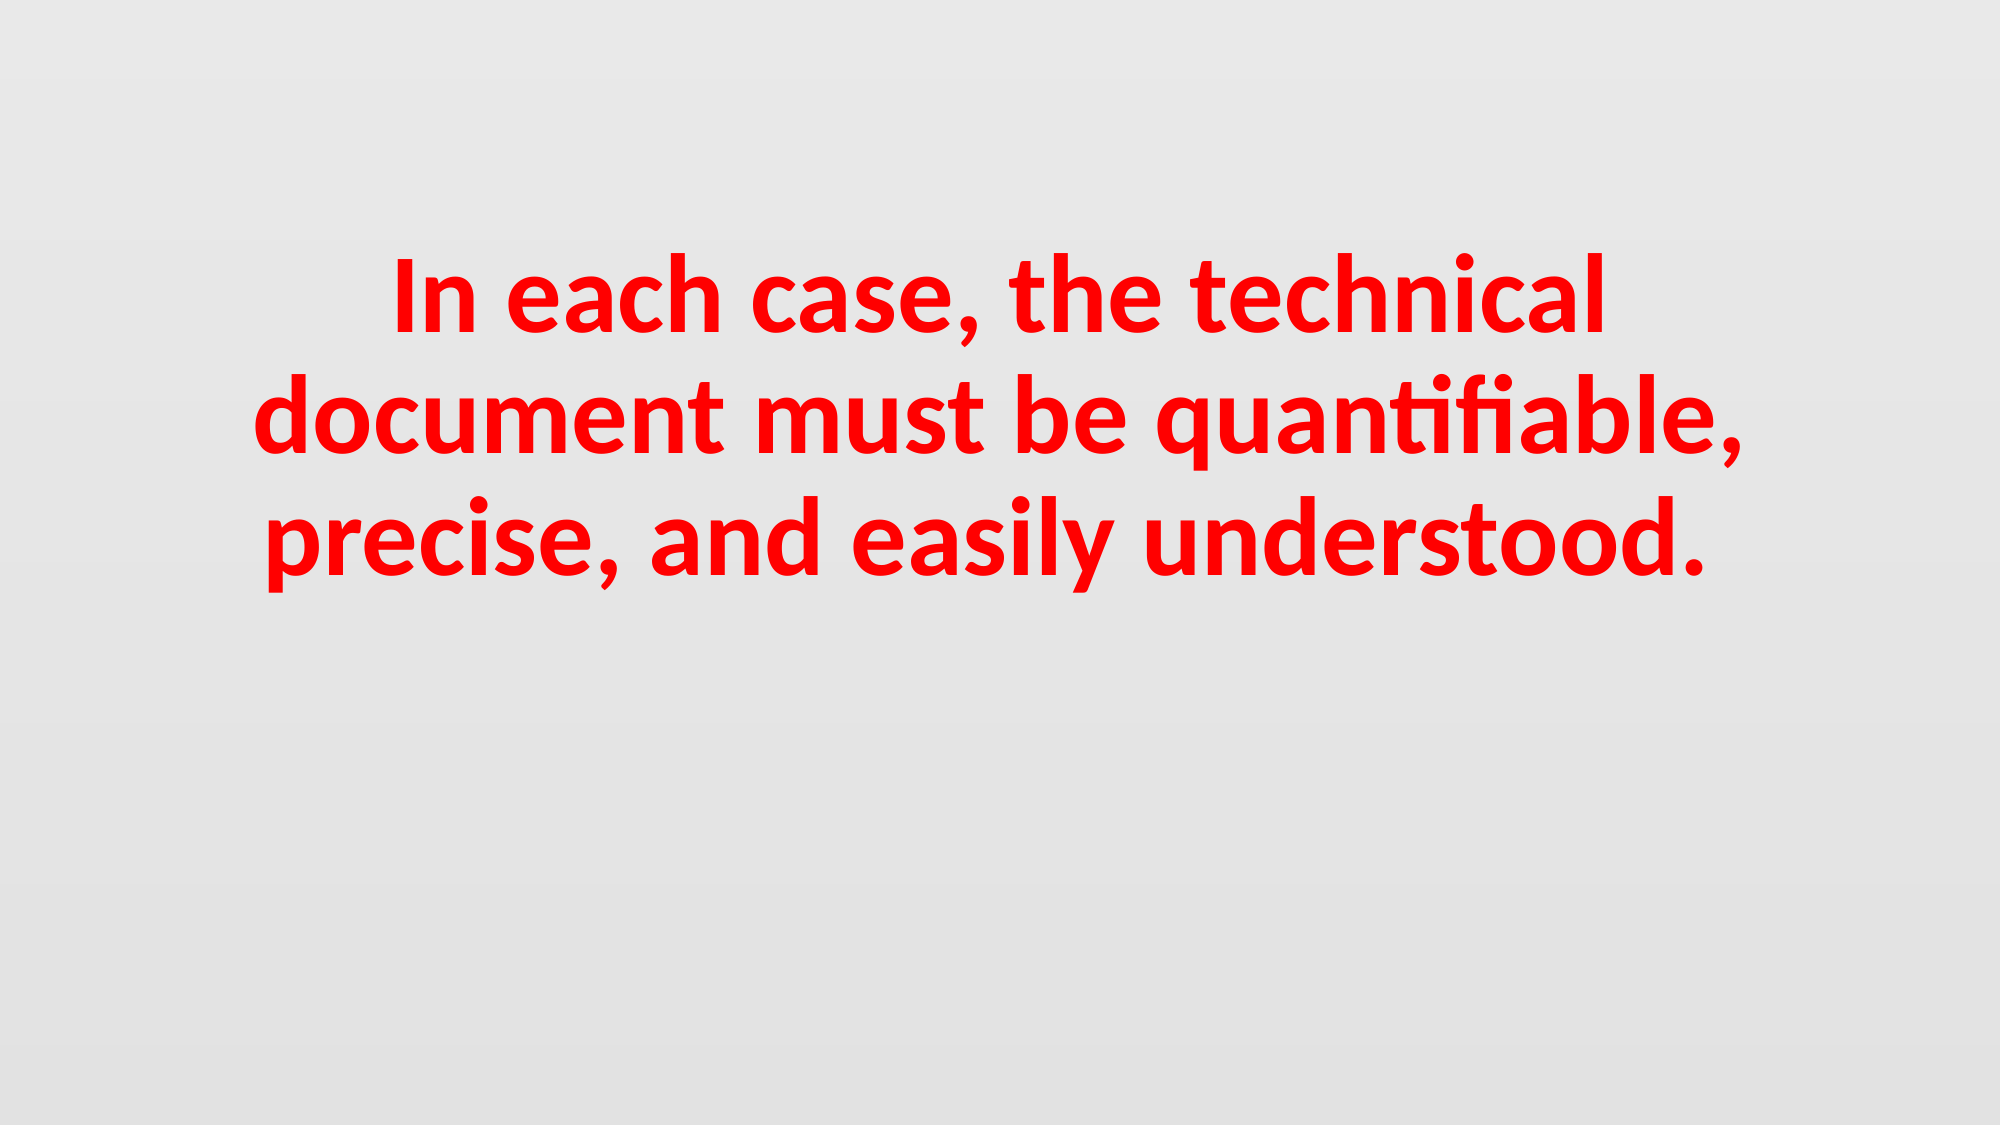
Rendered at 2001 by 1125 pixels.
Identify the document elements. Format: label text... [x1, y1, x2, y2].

list In each case, the technical document must be quantifiable, precise, and easily understood. [137, 71, 1863, 1014]
